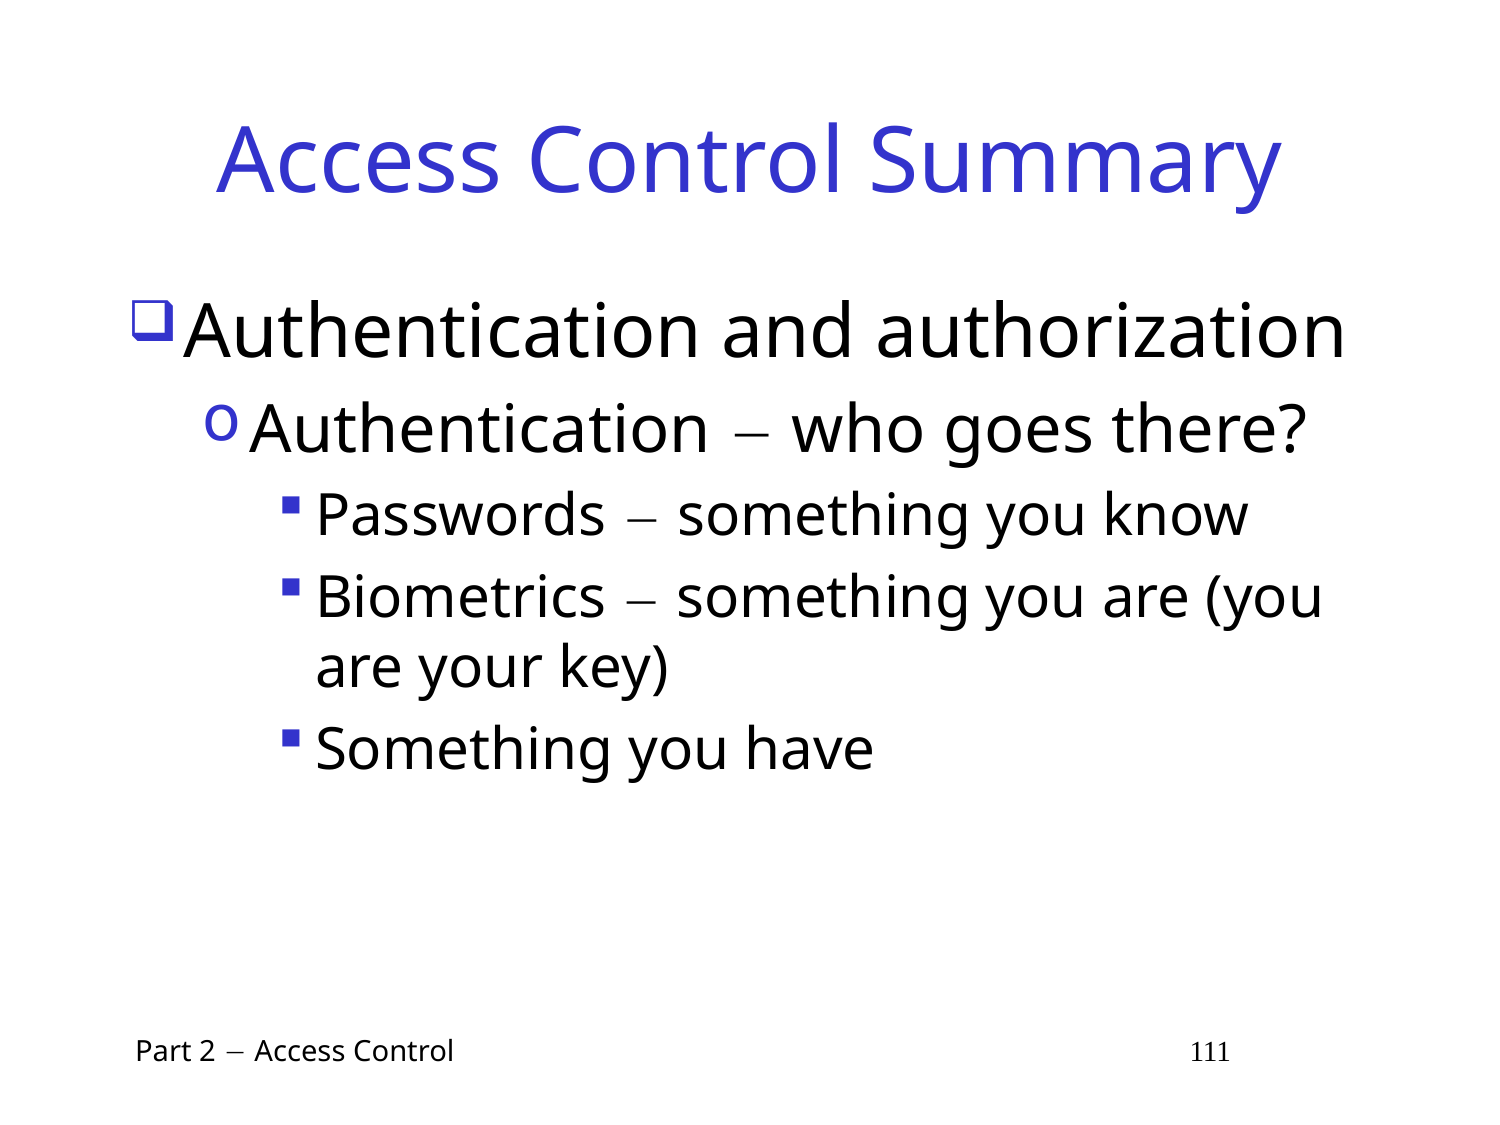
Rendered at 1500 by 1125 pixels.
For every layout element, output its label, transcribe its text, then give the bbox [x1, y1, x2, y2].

title Access Control Summary [112, 62, 1388, 251]
footer Part 2  Access Control 111 [112, 1024, 1401, 1101]
list Authentication and authorization Authentication  who goes there? Passwords  something you know Biometrics  something you are (you are your key) Something you have [112, 274, 1388, 1001]
